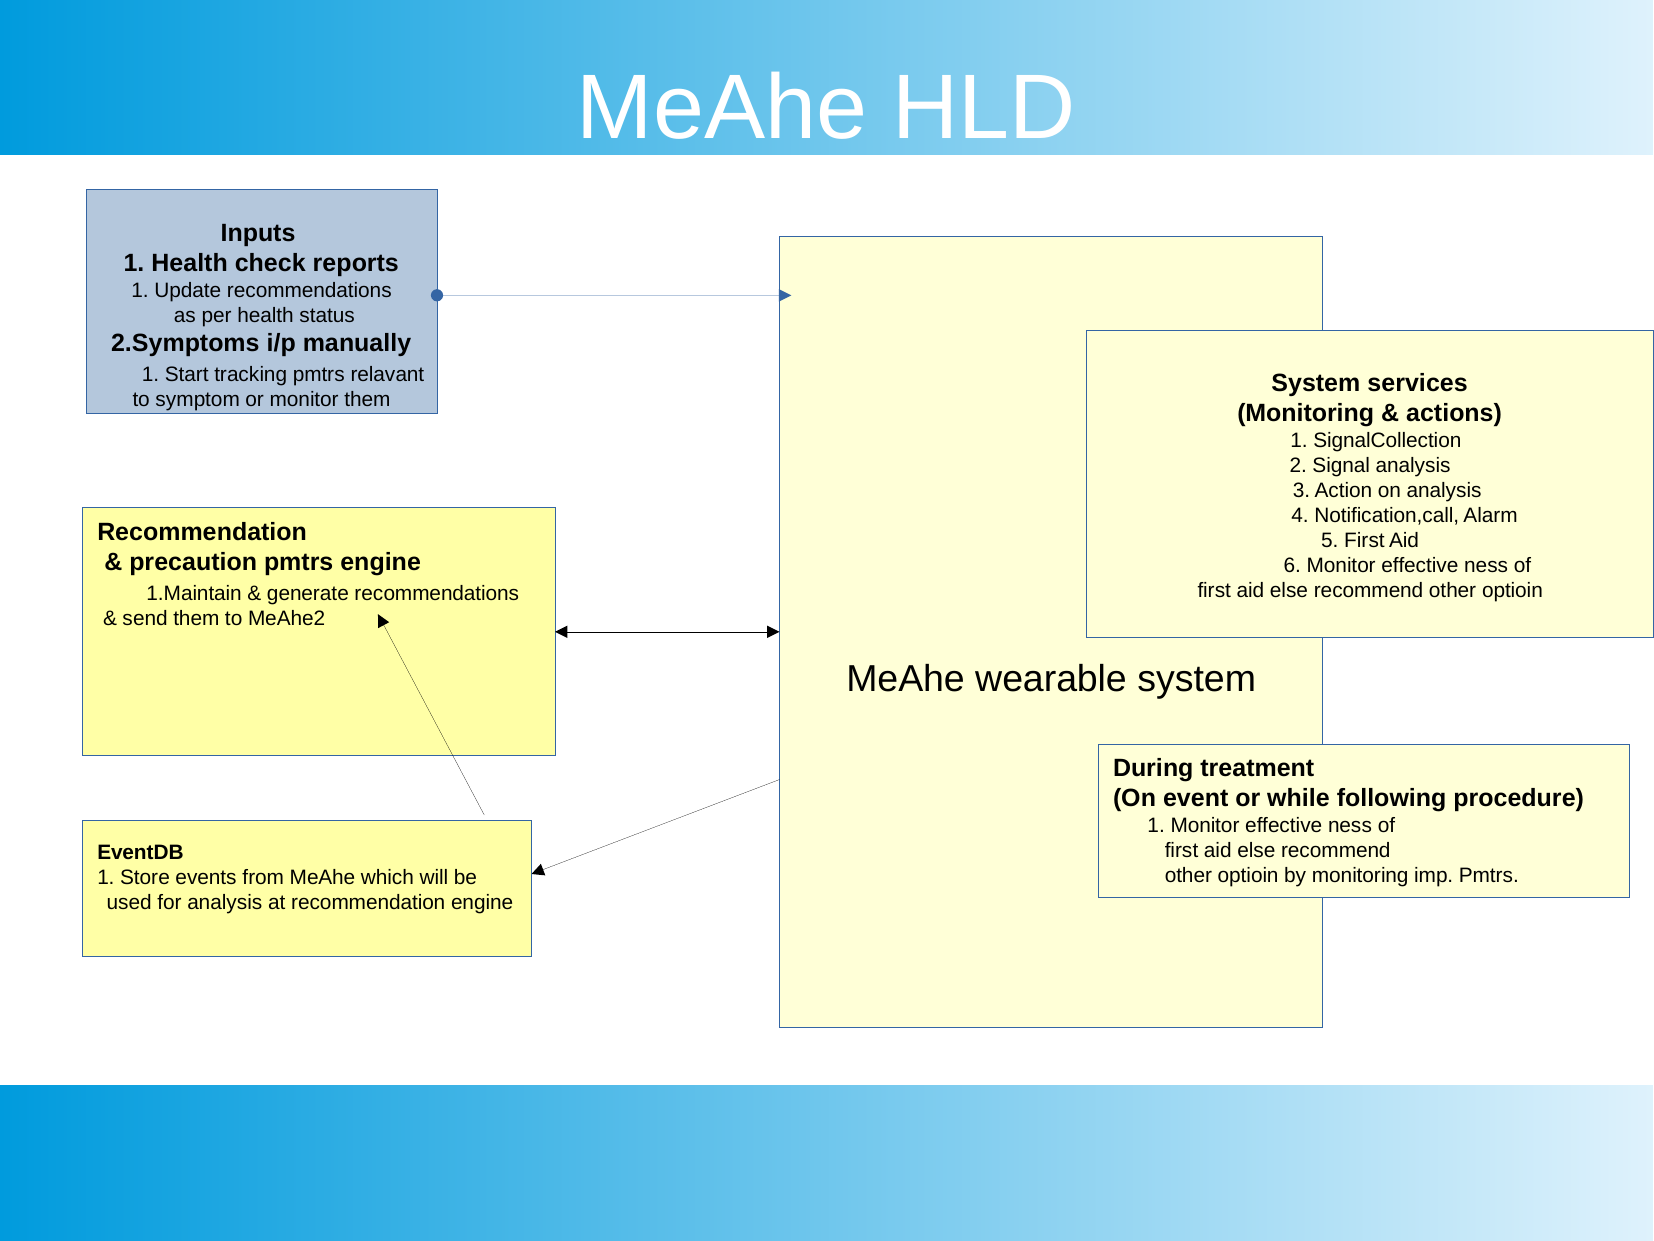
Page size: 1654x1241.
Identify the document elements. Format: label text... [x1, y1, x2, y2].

text_box MeAhe wearable system [779, 236, 1323, 1028]
text_box [377, 614, 485, 816]
text_box Recommendation & precaution pmtrs engine 1.Maintain & generate recommendations & send them to MeAhe2 [82, 507, 556, 756]
text_box During treatment (On event or while following procedure) 1. Monitor effective ness of first aid else recommend other optioin by monitoring imp. Pmtrs. [1098, 744, 1630, 898]
text_box MeAhe HLD [82, 49, 1571, 154]
text_box System services (Monitoring & actions) 1. SignalCollection 2. Signal analysis 3. Action on analysis 4. Notification,call, Alarm 5. First Aid 6. Monitor effective ness of first aid else recommend other optioin [1086, 330, 1654, 638]
text_box EventDB 1. Store events from MeAhe which will be used for analysis at recommendation engine [82, 820, 532, 957]
text_box Inputs 1. Health check reports 1. Update recommendations as per health status 2.Symptoms i/p manually 1. Start tracking pmtrs relavant to symptom or monitor them [86, 189, 438, 414]
text_box [532, 779, 780, 876]
text_box [430, 289, 792, 302]
